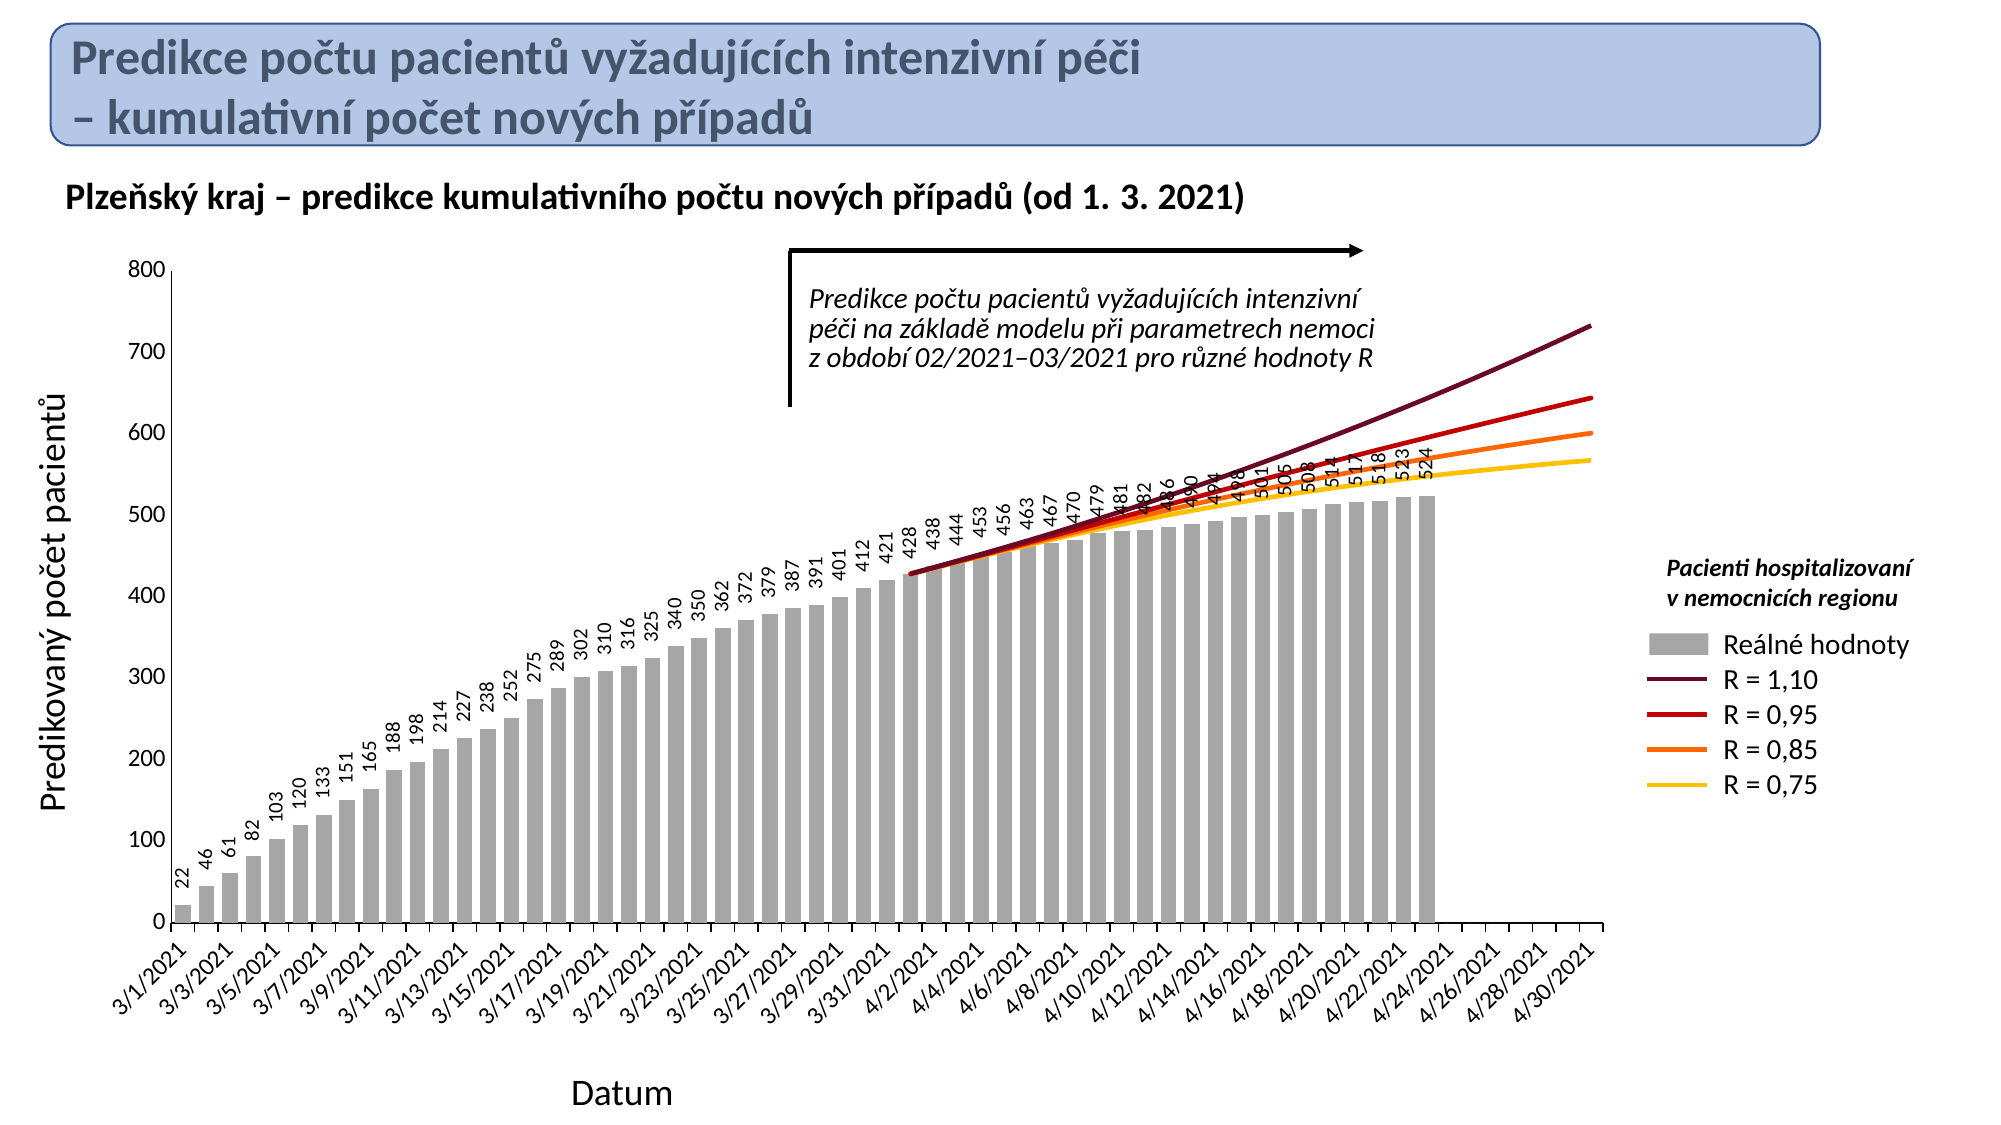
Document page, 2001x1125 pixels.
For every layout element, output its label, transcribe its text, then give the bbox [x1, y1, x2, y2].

text_box Datum [556, 1067, 689, 1121]
text_box Predikce počtu pacientů vyžadujících intenzivní péči – kumulativní počet nových případů [49, 22, 1822, 147]
text_box Predikovaný počet pacientů [19, 377, 63, 828]
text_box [1647, 618, 1960, 810]
chart [63, 245, 2000, 1067]
text_box Plzeňský kraj – predikce kumulativního počtu nových případů (od 1. 3. 2021) [50, 164, 1642, 225]
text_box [788, 250, 1364, 407]
